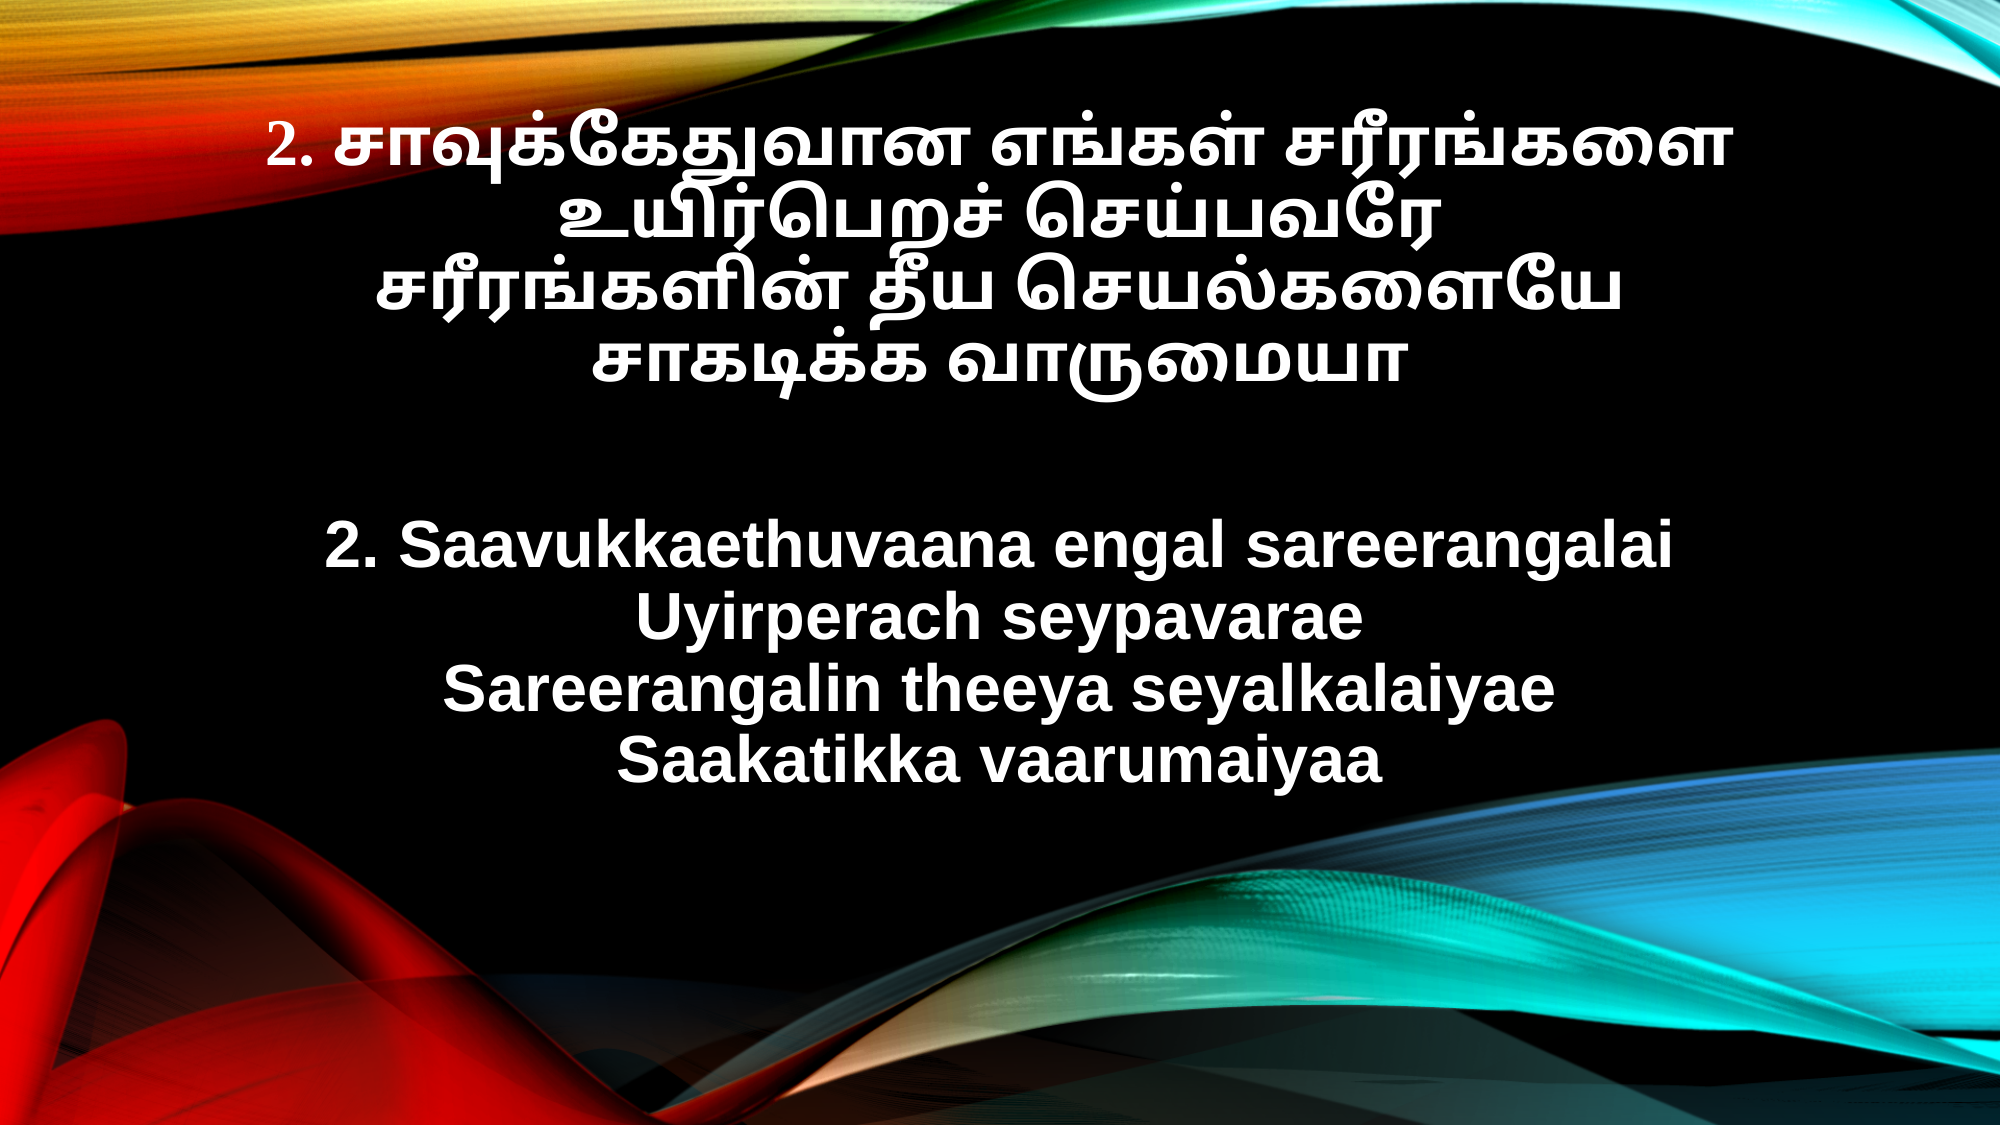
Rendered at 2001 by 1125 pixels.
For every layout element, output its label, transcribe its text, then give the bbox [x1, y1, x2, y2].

subtitle 2. சாவுக்கேதுவான எங்கள் சரீரங்களை உயிர்பெறச் செய்பவரே சரீரங்களின் தீய செயல்களையே சாகடிக்க வாருமையா 2. Saavukkaethuvaana engal sareerangalai Uyirperach seypavarae Sareerangalin theeya seyalkalaiyae Saakatikka vaarumaiyaa [0, 0, 2000, 1125]
